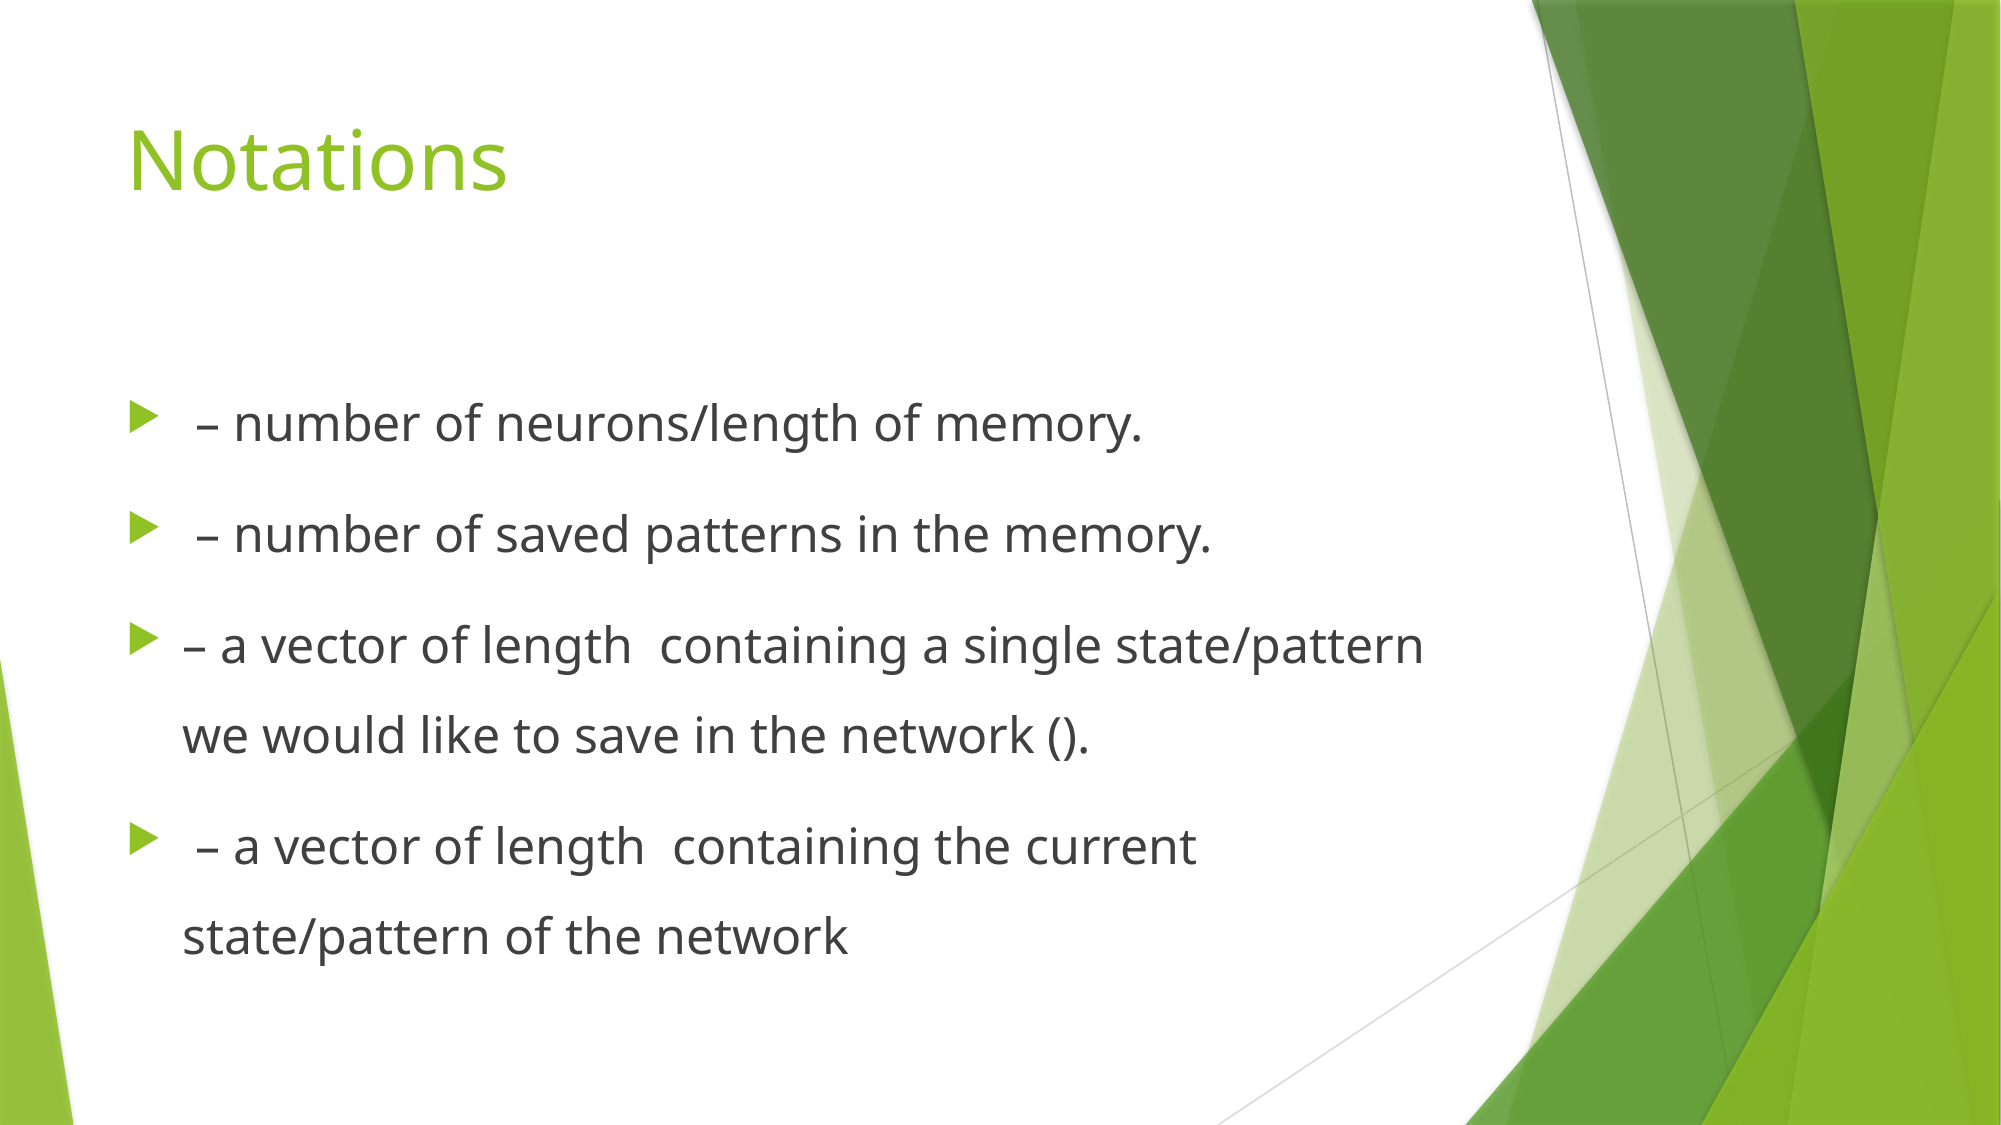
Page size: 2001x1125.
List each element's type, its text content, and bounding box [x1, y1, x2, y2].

title Notations [111, 99, 1522, 317]
